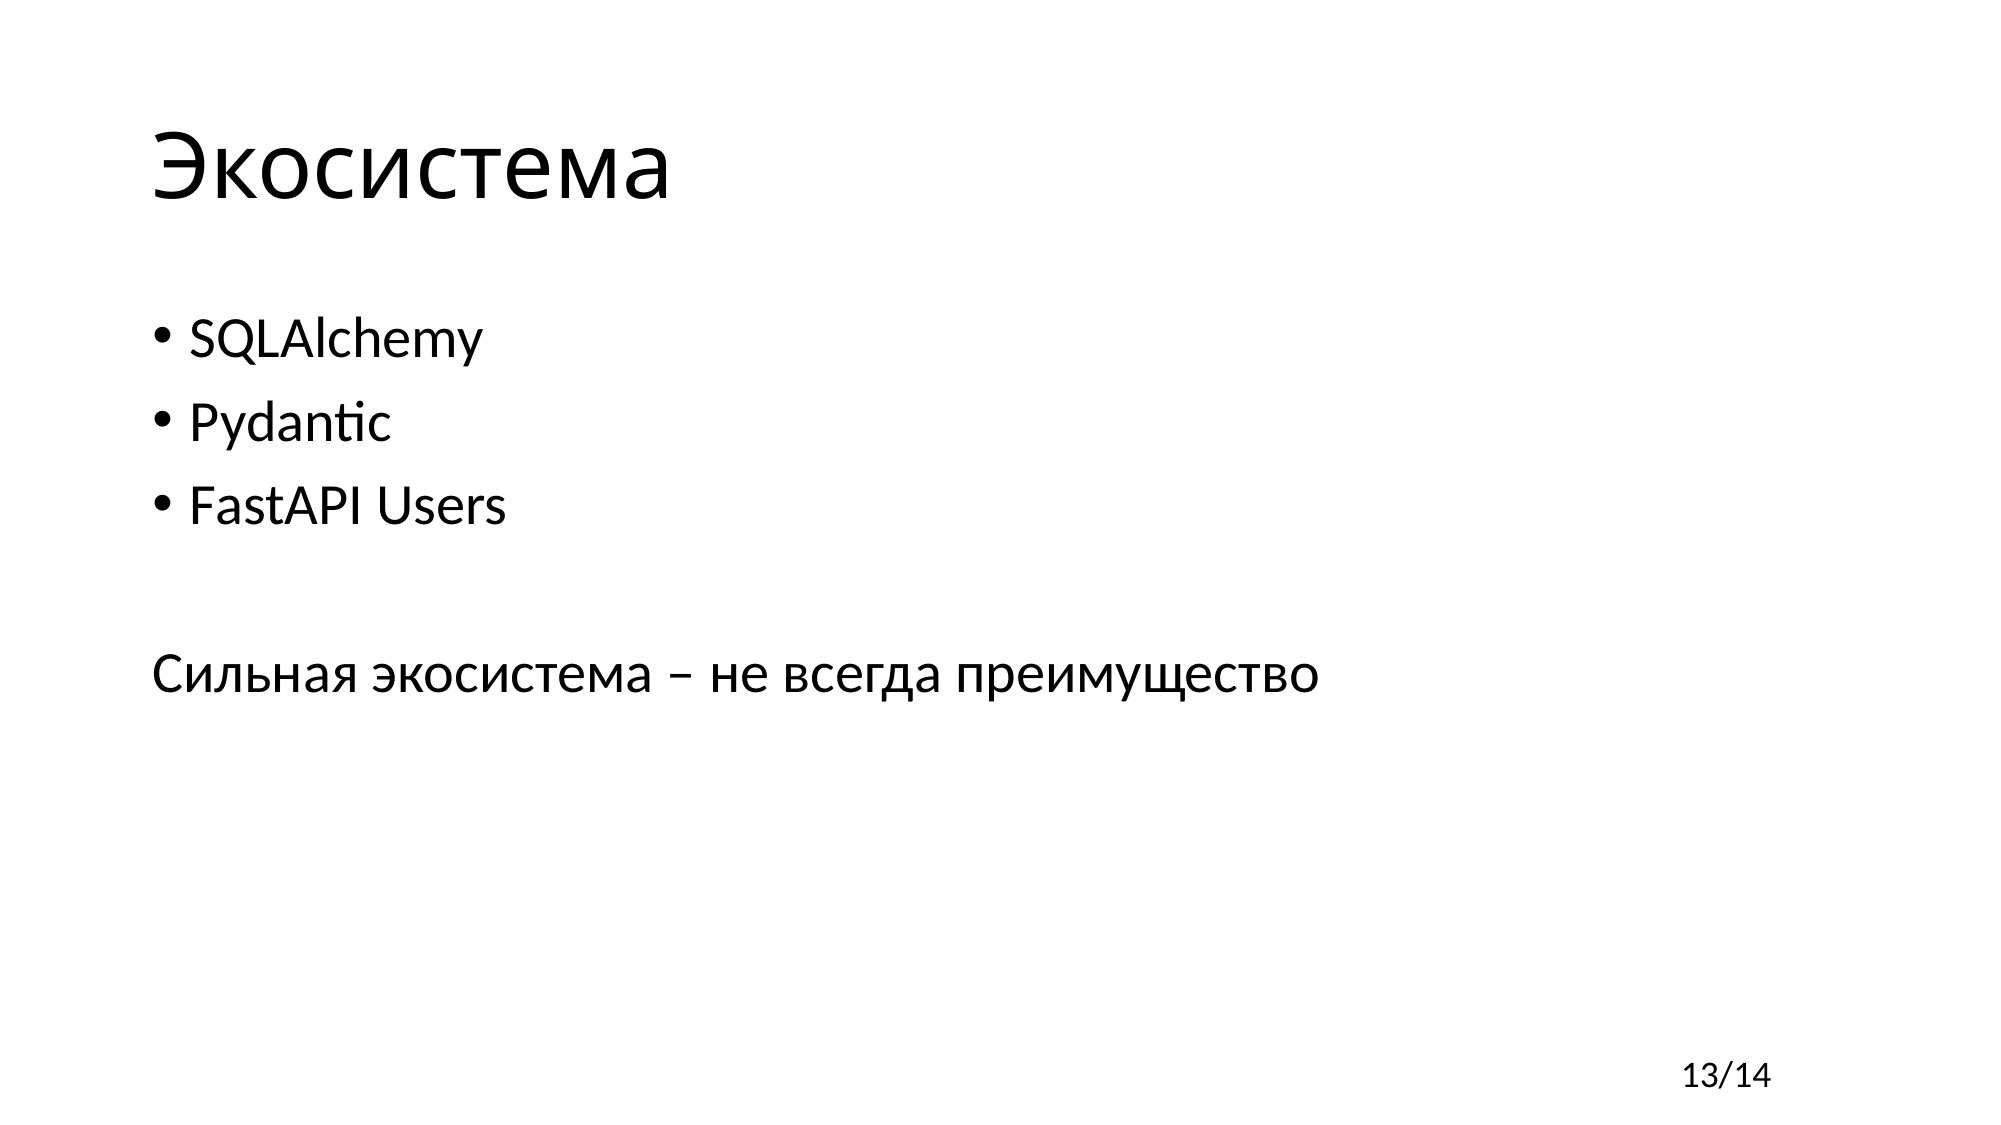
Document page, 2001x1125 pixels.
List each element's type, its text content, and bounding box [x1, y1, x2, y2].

list SQLAlchemy Pydantic FastAPI Users Сильная экосистема – не всегда преимущество [137, 299, 1863, 1014]
title Экосистема [137, 59, 1863, 278]
